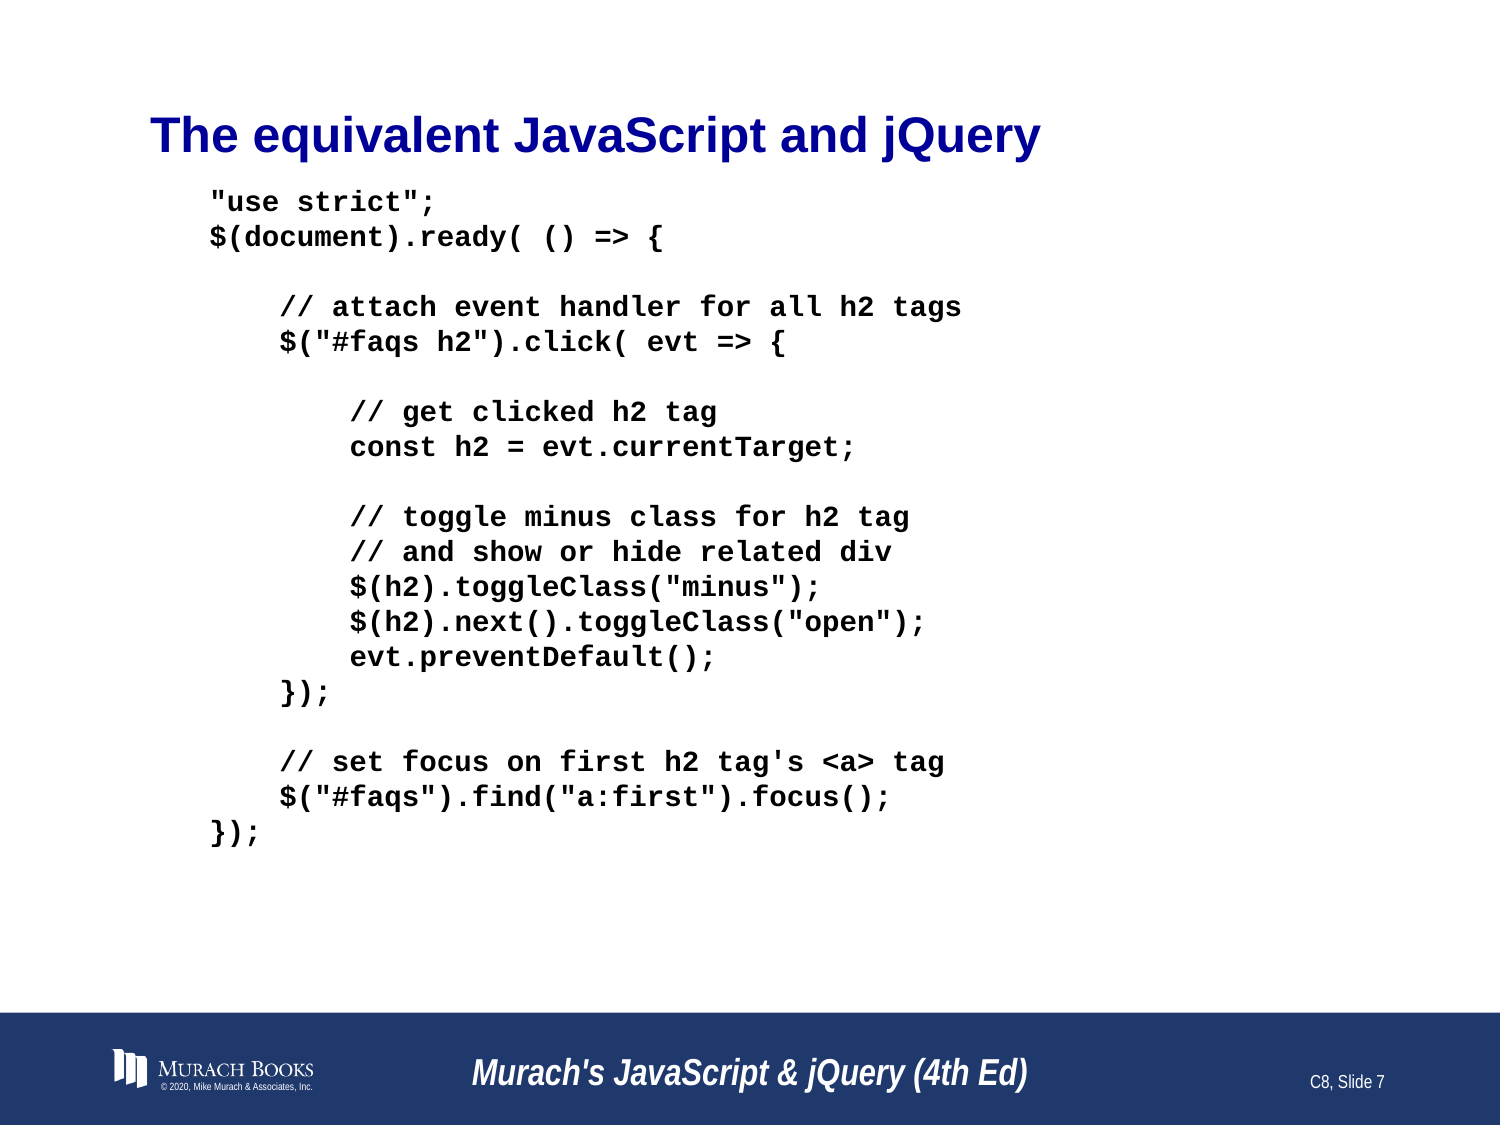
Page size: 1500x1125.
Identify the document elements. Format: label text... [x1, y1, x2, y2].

title The equivalent JavaScript and jQuery [150, 102, 1350, 164]
footer © 2020, Mike Murach & Associates, Inc. [12, 1025, 463, 1100]
slide_number Murach's JavaScript & jQuery (4th Ed) [463, 1025, 1050, 1100]
slide_number C8, Slide 7 [1087, 1025, 1400, 1100]
list "use strict"; $(document).ready( () => { // attach event handler for all h2 tags $("#faqs h2").click( evt => { // get clicked h2 tag const h2 = evt.currentTarget; // toggle minus class for h2 tag // and show or hide related div $(h2).toggleClass("minus"); $(h2).next().toggleClass("open"); evt.preventDefault(); }); // set focus on first h2 tag's <a> tag $("#faqs").find("a:first").focus(); }); [137, 174, 1350, 975]
